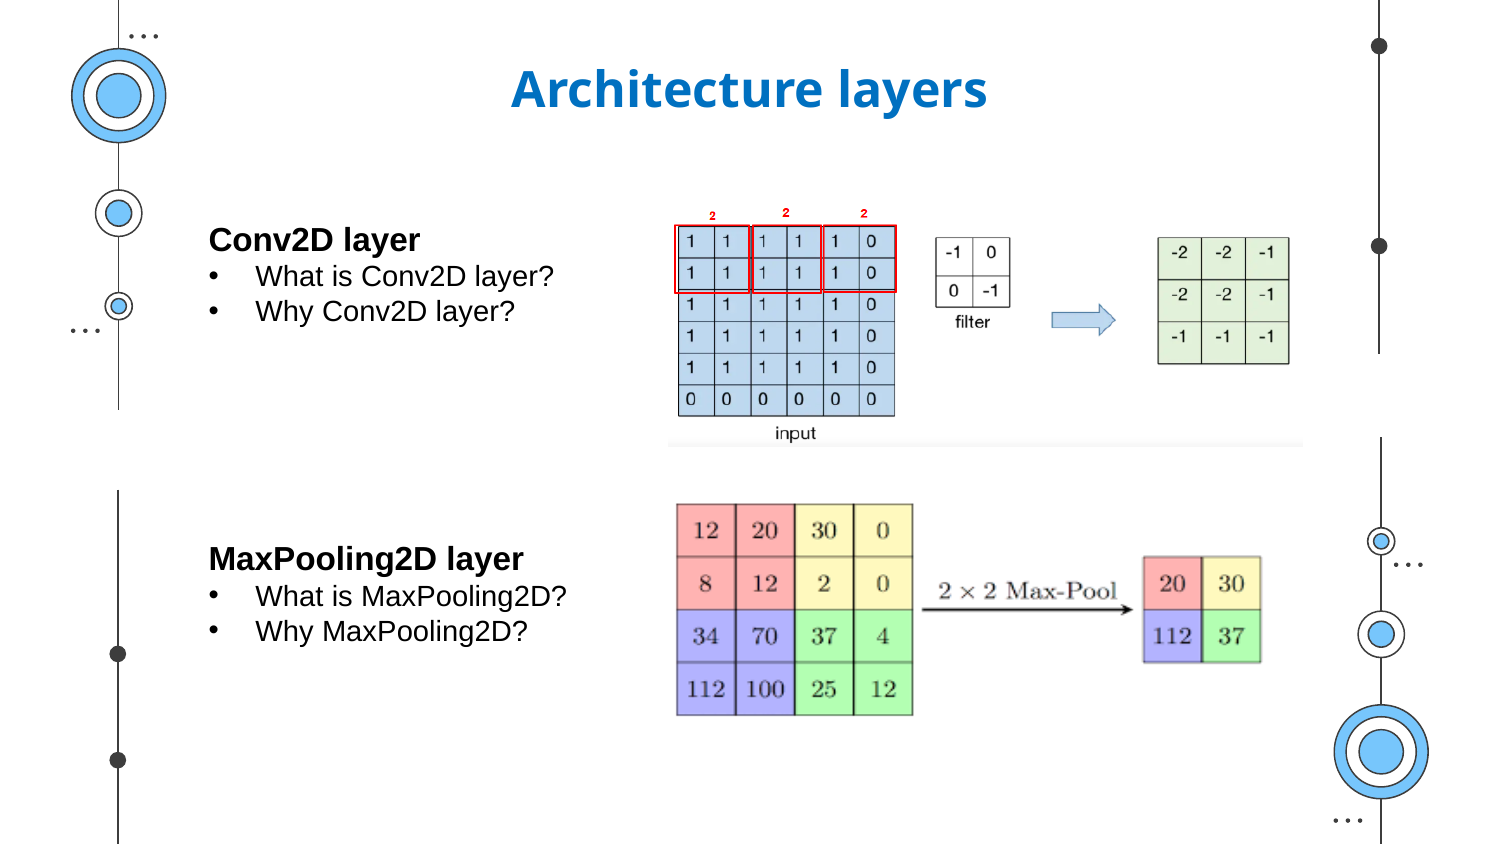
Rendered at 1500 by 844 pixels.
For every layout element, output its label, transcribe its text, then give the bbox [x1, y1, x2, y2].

picture [667, 496, 1270, 724]
text_box Conv2D layer What is Conv2D layer? Why Conv2D layer? MaxPooling2D layer What is MaxPooling2D? Why MaxPooling2D? [193, 210, 1166, 690]
text_box Architecture layers [320, 49, 1180, 125]
picture [667, 205, 1304, 450]
